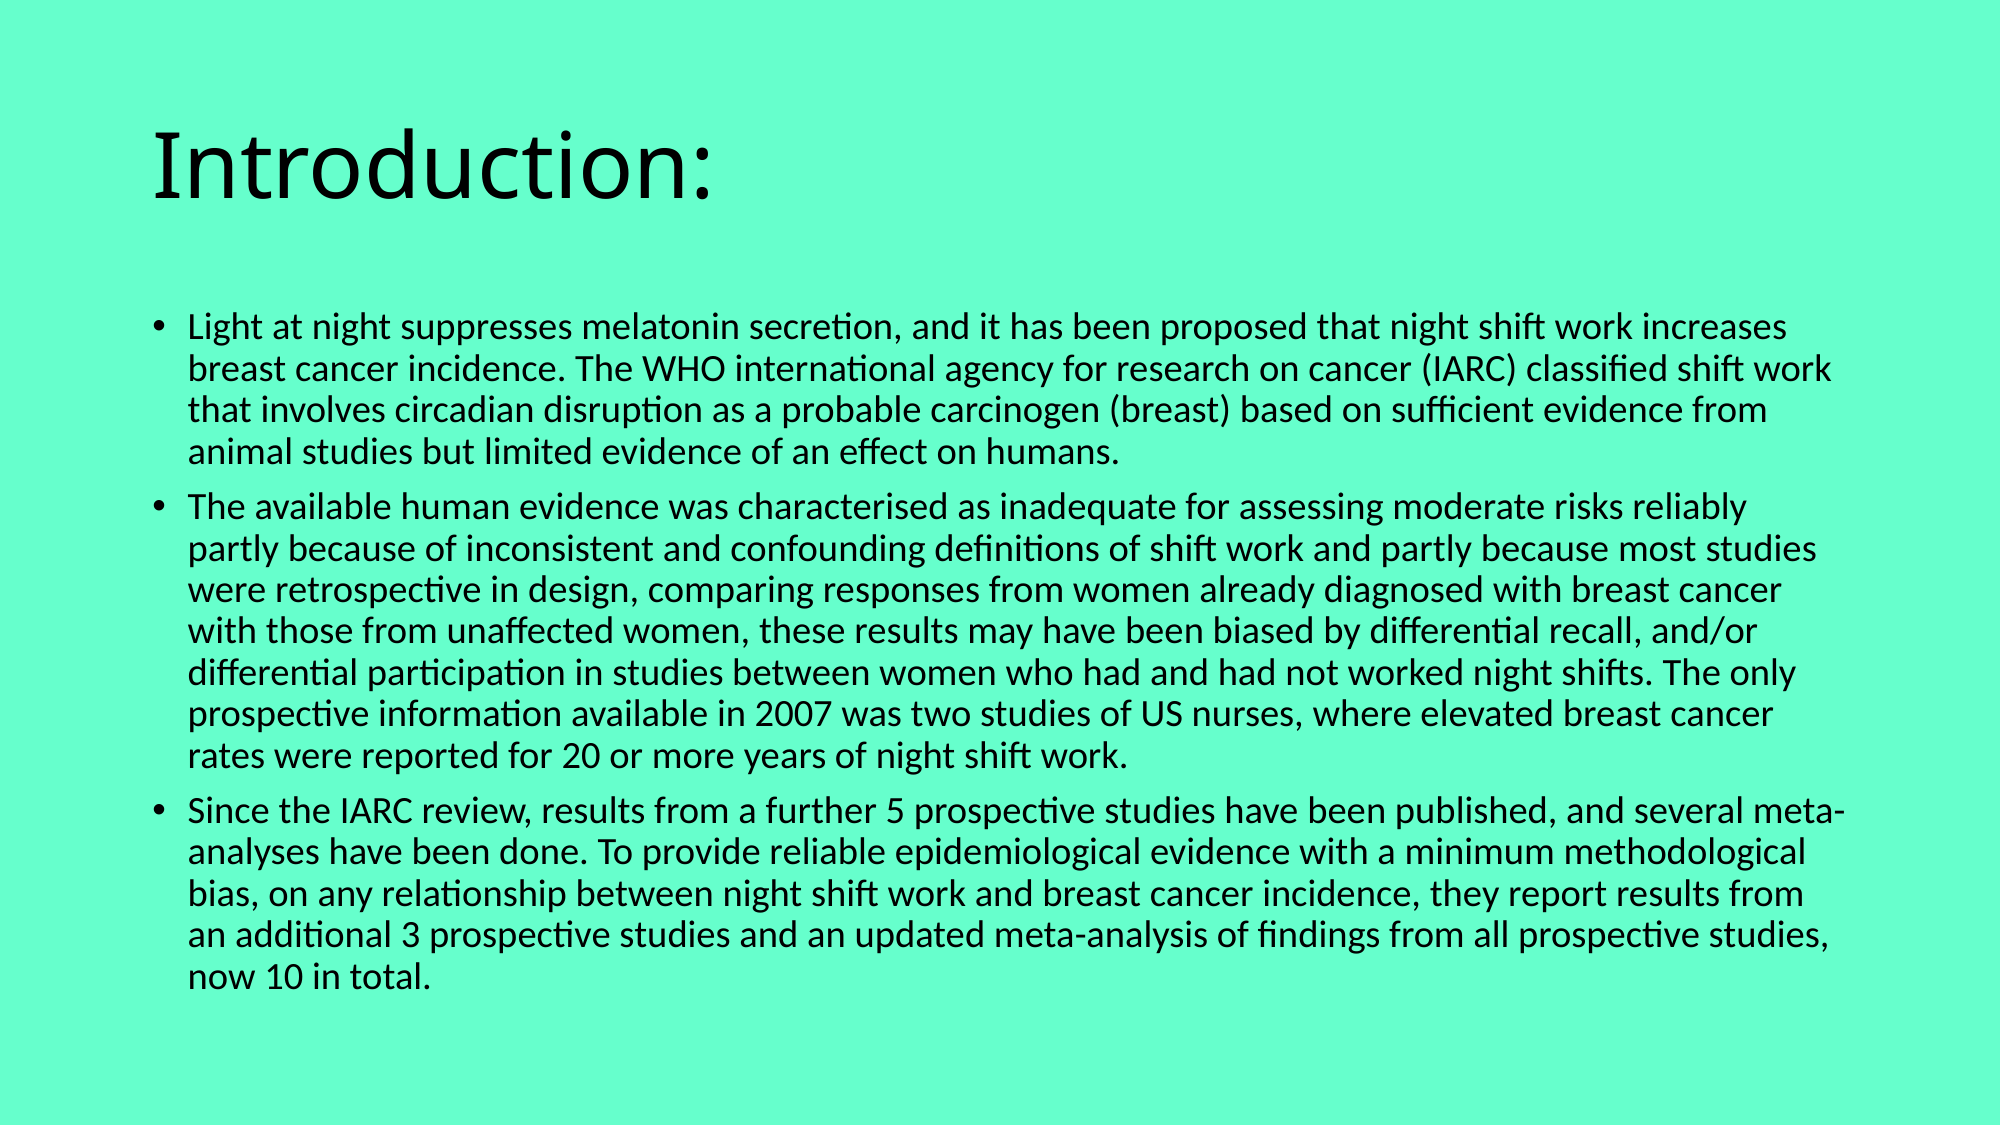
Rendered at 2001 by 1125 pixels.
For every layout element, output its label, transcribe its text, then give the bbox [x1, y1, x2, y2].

list Light at night suppresses melatonin secretion, and it has been proposed that night shift work increases breast cancer incidence. The WHO international agency for research on cancer (IARC) classified shift work that involves circadian disruption as a probable carcinogen (breast) based on sufficient evidence from animal studies but limited evidence of an effect on humans. The available human evidence was characterised as inadequate for assessing moderate risks reliably partly because of inconsistent and confounding definitions of shift work and partly because most studies were retrospective in design, comparing responses from women already diagnosed with breast cancer with those from unaffected women, these results may have been biased by differential recall, and/or differential participation in studies between women who had and had not worked night shifts. The only prospective information available in 2007 was two studies of US nurses, where elevated breast cancer rates were reported for 20 or more years of night shift work. Since the IARC review, results from a further 5 prospective studies have been published, and several meta-analyses have been done. To provide reliable epidemiological evidence with a minimum methodological bias, on any relationship between night shift work and breast cancer incidence, they report results from an additional 3 prospective studies and an updated meta-analysis of findings from all prospective studies, now 10 in total. [137, 299, 1863, 1014]
title Introduction: [137, 59, 1863, 278]
